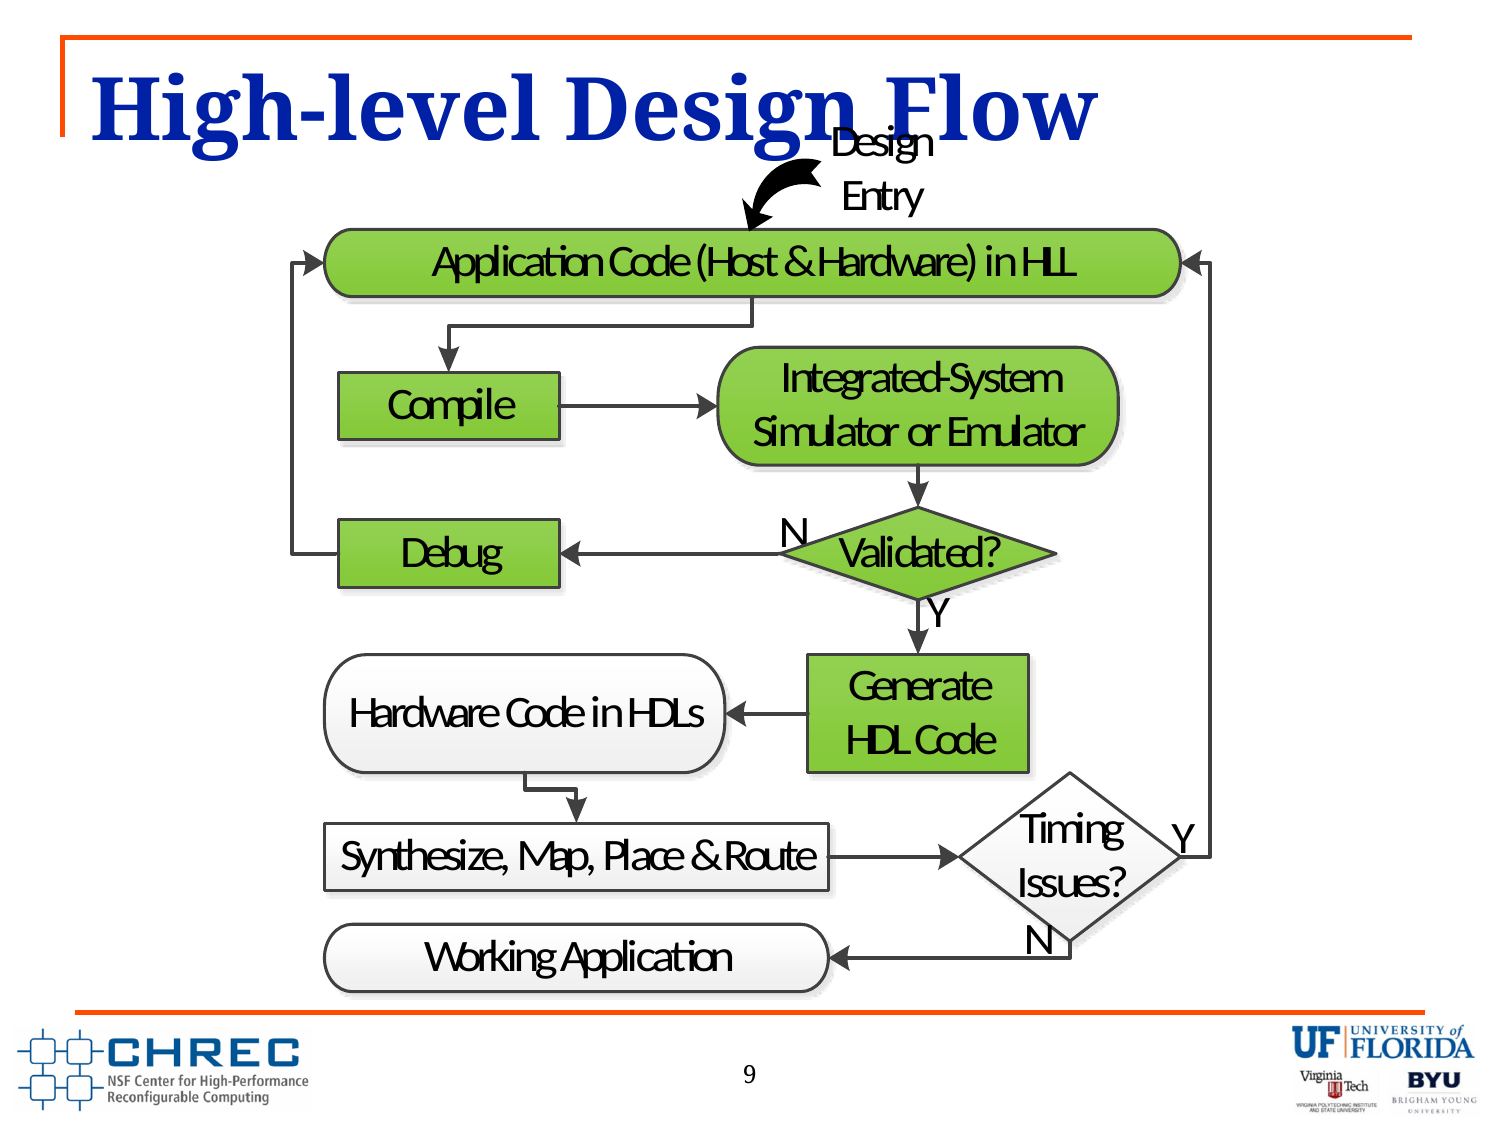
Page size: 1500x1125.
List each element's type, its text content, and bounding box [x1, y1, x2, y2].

slide_number 9 [599, 1024, 901, 1101]
picture [12, 1026, 313, 1112]
picture [1287, 1021, 1485, 1117]
picture [287, 98, 1213, 1006]
title High-level Design Flow [74, 45, 1426, 201]
